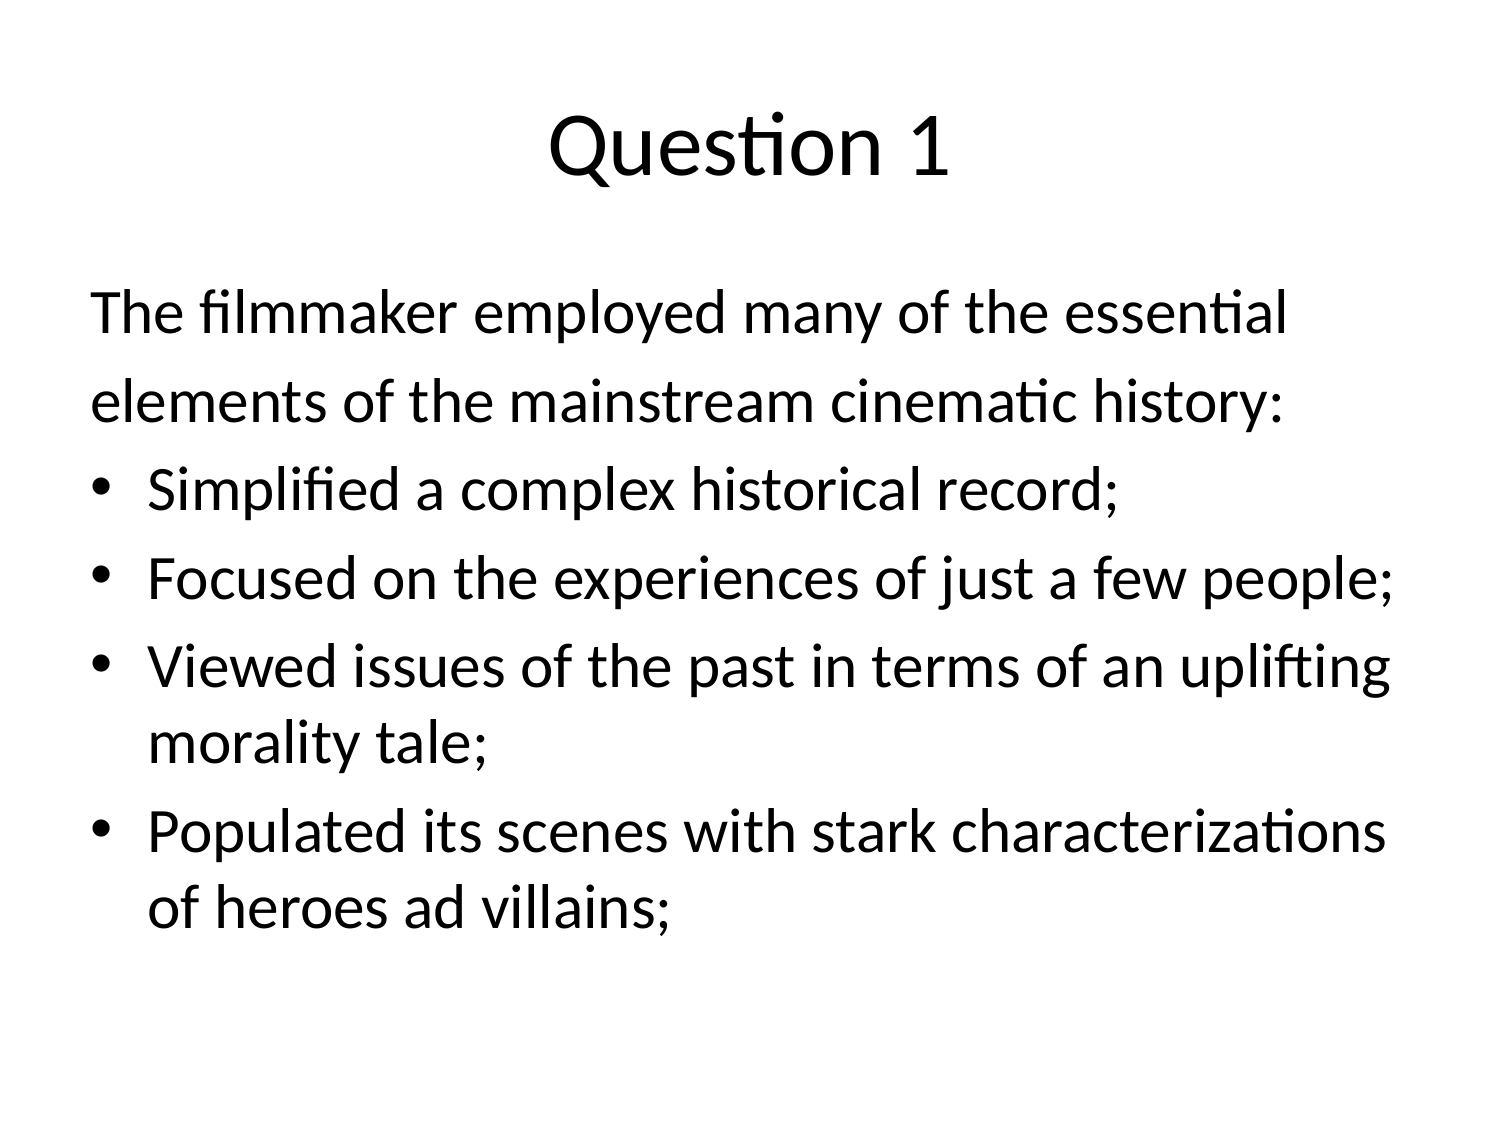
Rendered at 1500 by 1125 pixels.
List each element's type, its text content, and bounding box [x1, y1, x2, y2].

list The filmmaker employed many of the essential elements of the mainstream cinematic history: Simplified a complex historical record; Focused on the experiences of just a few people; Viewed issues of the past in terms of an uplifting morality tale; Populated its scenes with stark characterizations of heroes ad villains; [75, 262, 1425, 1005]
title Question 1 [75, 45, 1425, 233]
